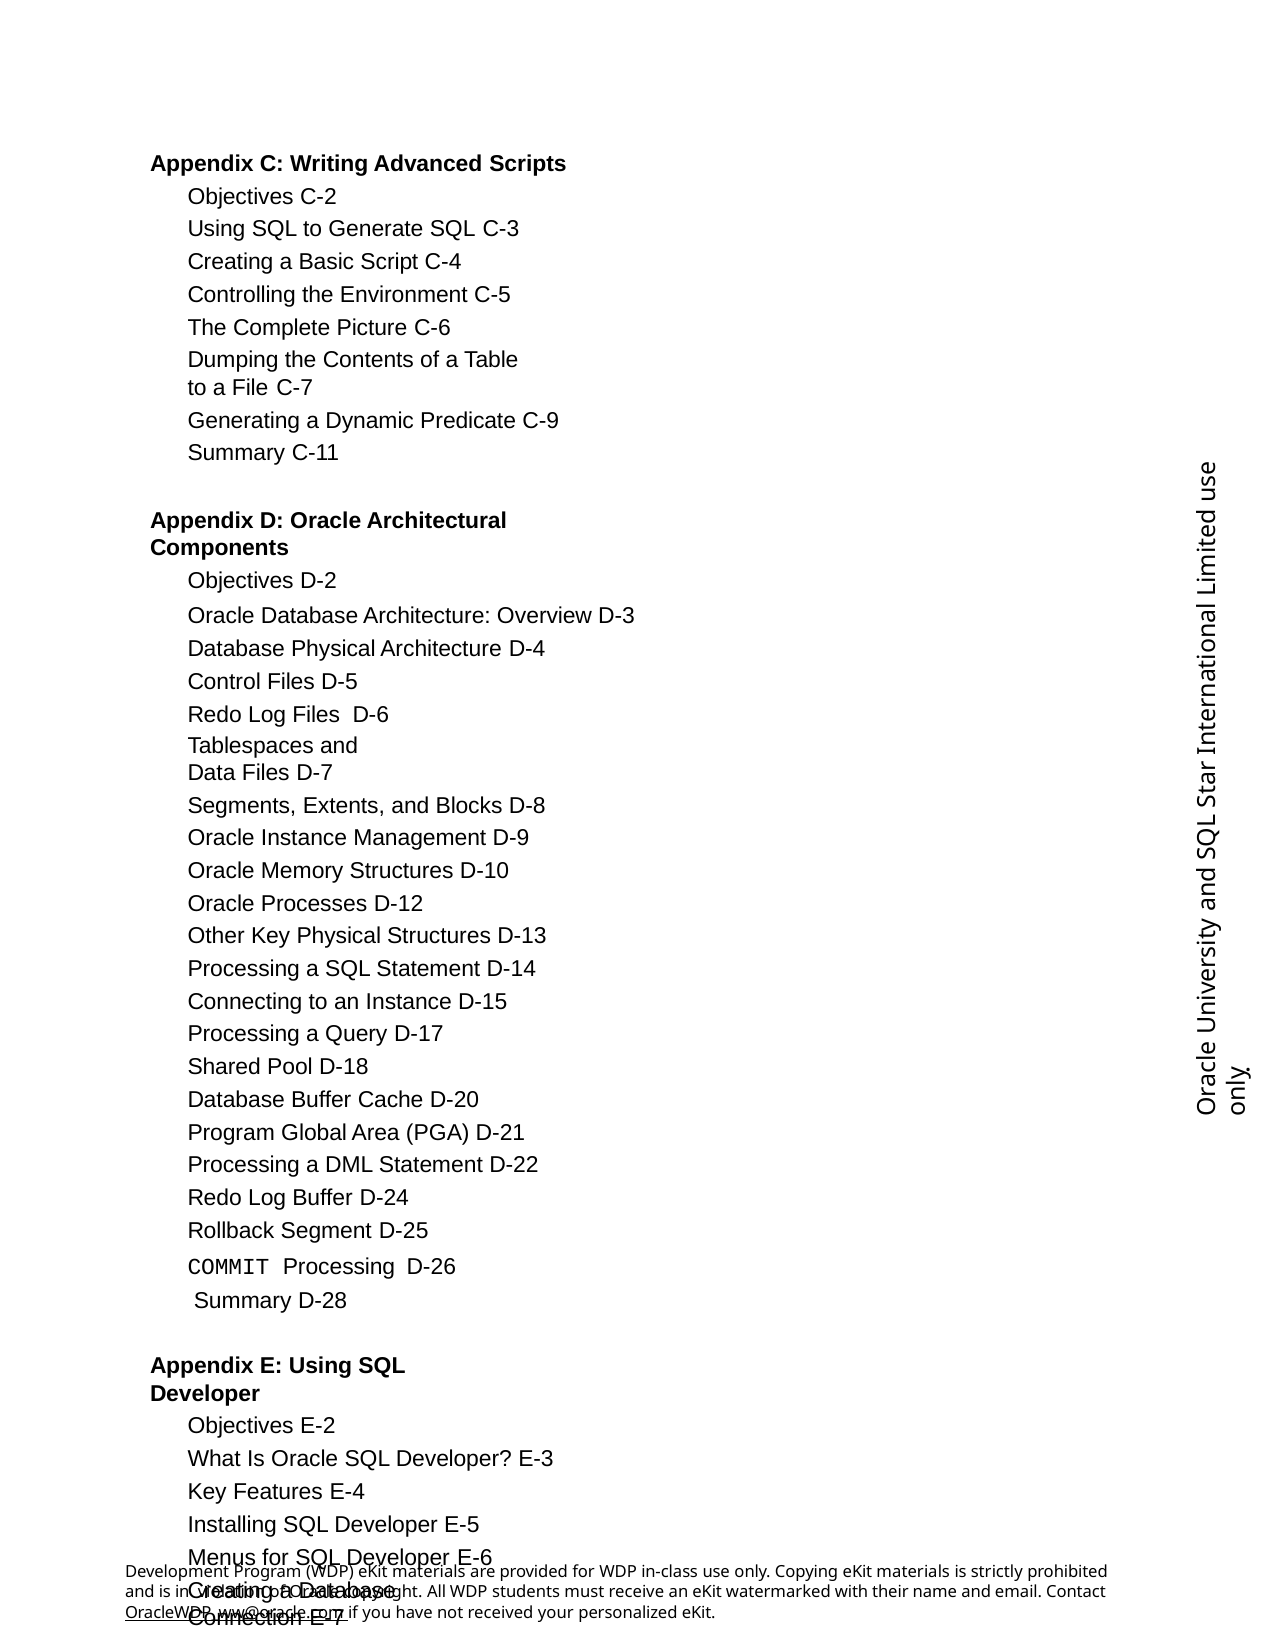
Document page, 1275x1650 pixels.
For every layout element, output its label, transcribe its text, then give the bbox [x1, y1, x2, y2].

text_box Appendix C: Writing Advanced Scripts Objectives C-2 Using SQL to Generate SQL C-3 Creating a Basic Script C-4 Controlling the Environment C-5 The Complete Picture C-6 Dumping the Contents of a Table to a File C-7 Generating a Dynamic Predicate C-9 Summary C-11 Appendix D: Oracle Architectural Components Objectives D-2 Oracle Database Architecture: Overview D-3 Database Physical Architecture D-4 Control Files D-5 Redo Log Files D-6 Tablespaces and Data Files D-7 Segments, Extents, and Blocks D-8 Oracle Instance Management D-9 Oracle Memory Structures D-10 Oracle Processes D-12 Other Key Physical Structures D-13 Processing a SQL Statement D-14 Connecting to an Instance D-15 Processing a Query D-17 Shared Pool D-18 Database Buffer Cache D-20 Program Global Area (PGA) D-21 Processing a DML Statement D-22 Redo Log Buffer D-24 Rollback Segment D-25 COMMIT Processing D-26 Summary D-28 Appendix E: Using SQL Developer Objectives E-2 What Is Oracle SQL Developer? E-3 Key Features E-4 Installing SQL Developer E-5 Menus for SQL Developer E-6 Creating a Database Connection E-7 viii [147, 140, 670, 1650]
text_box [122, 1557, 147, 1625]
text_box Oracle University and SQL Star International Limited use onlyฺ [1189, 428, 1228, 1119]
text_box Development Program (WDP) eKit materials are provided for WDP in-class use only. Copying eKit materials is strictly prohibited and is in violation of Oracle copyright. All WDP students must receive an eKit watermarked with their name and email. Contact OracleWDP_ww@oracle.com if you have not received your personalized eKit. [670, 1557, 1135, 1625]
